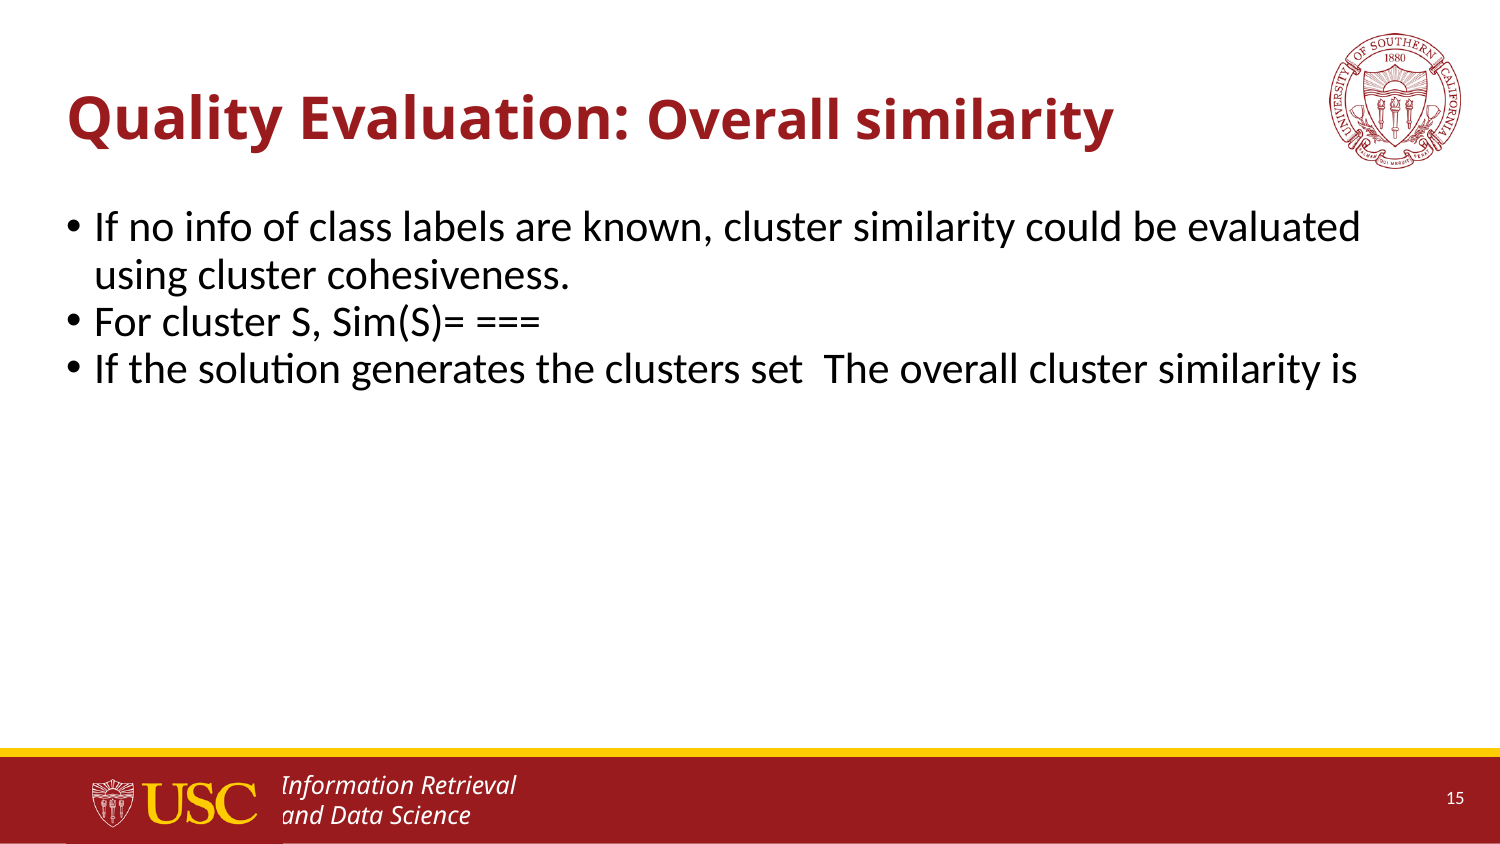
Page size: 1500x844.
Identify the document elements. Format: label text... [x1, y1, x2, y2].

picture [66, 762, 283, 844]
picture [1329, 33, 1461, 169]
slide_number 15 [1389, 764, 1480, 830]
title Quality Evaluation: Overall similarity [51, 72, 1449, 167]
